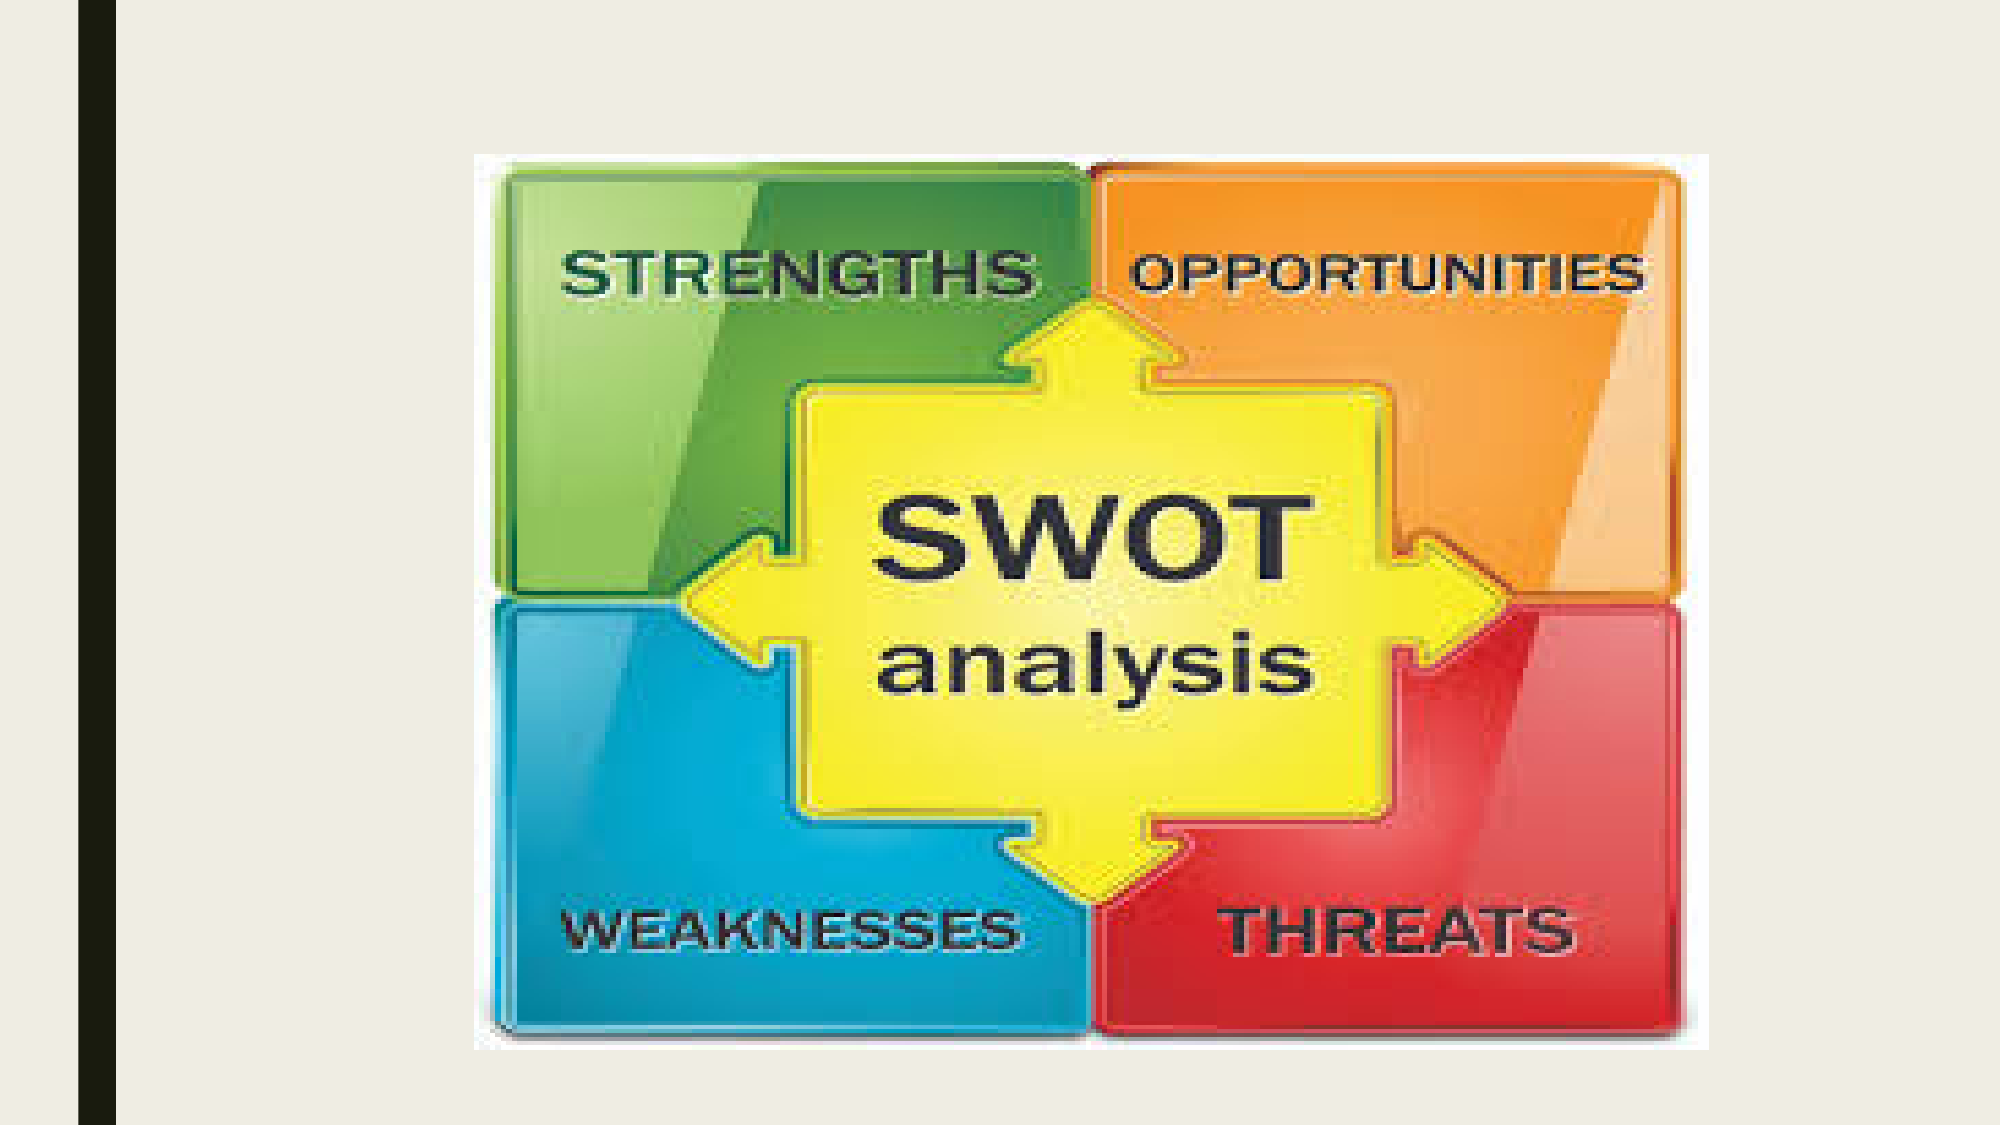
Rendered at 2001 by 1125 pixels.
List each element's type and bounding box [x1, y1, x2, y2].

list [474, 154, 1709, 1050]
